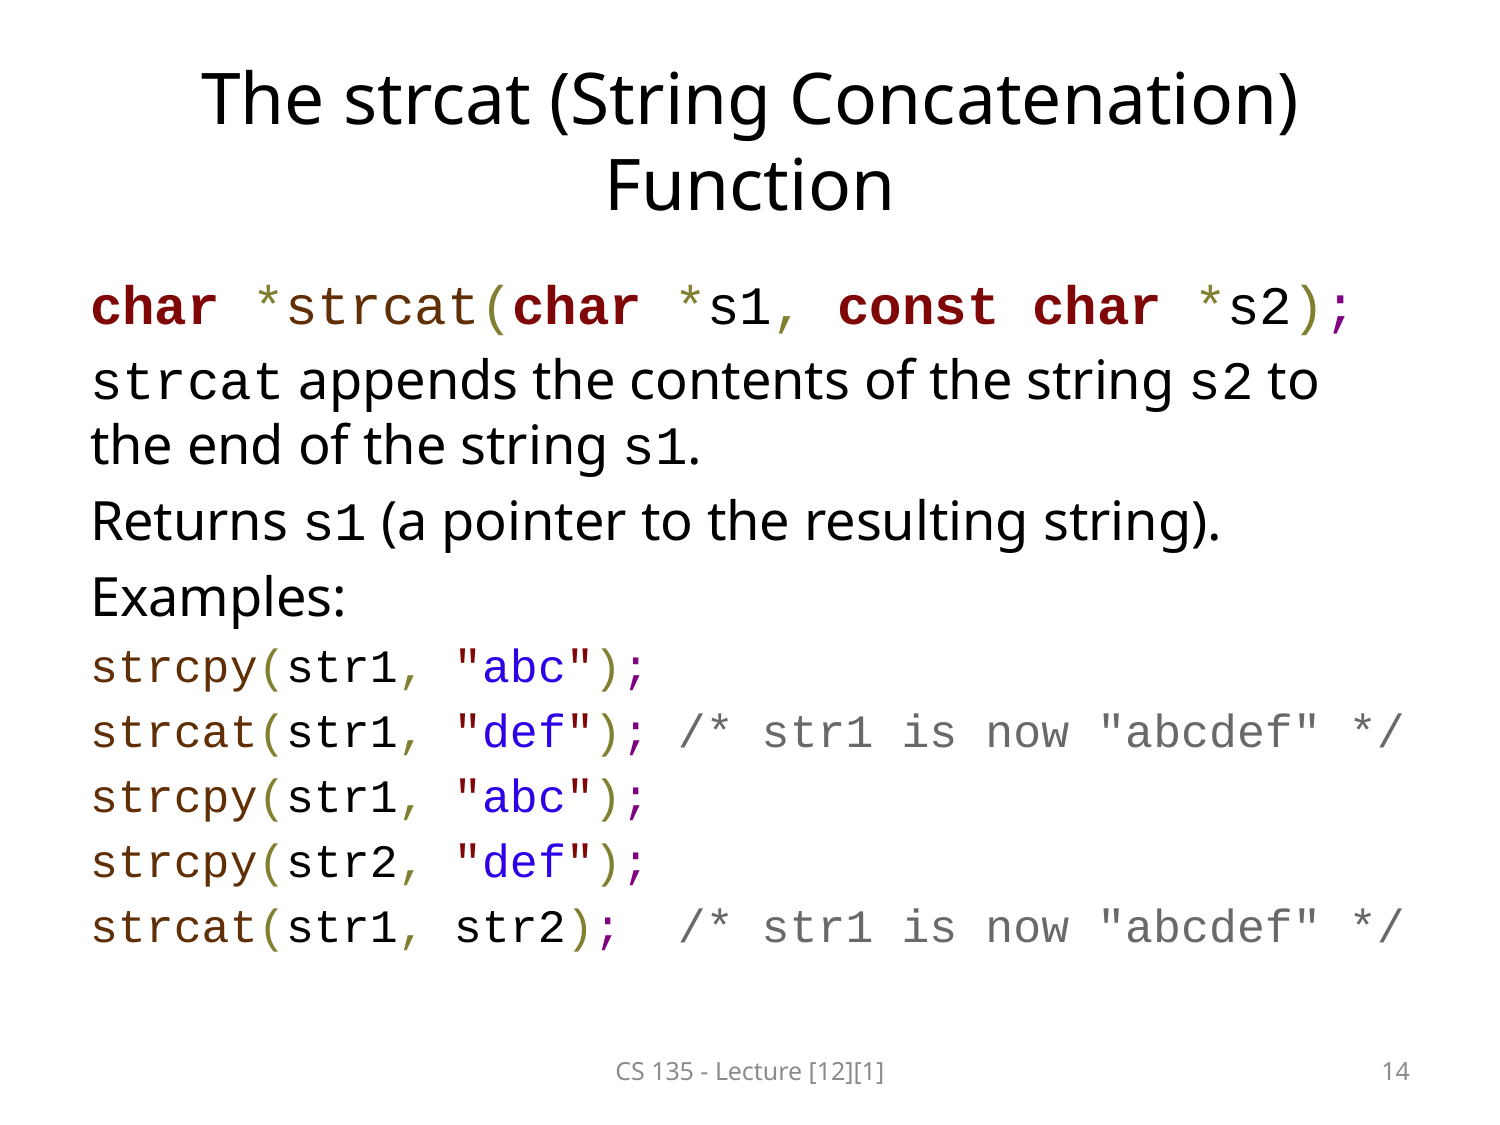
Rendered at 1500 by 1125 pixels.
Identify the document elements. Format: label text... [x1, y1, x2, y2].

slide_number 14 [1074, 1042, 1425, 1103]
footer CS 135 - Lecture [12][1] [512, 1042, 988, 1103]
list char *strcat(char *s1, const char *s2); strcat appends the contents of the string s2 to the end of the string s1. Returns s1 (a pointer to the resulting string). Examples: strcpy(str1, "abc"); strcat(str1, "def"); /* str1 is now "abcdef" */ strcpy(str1, "abc"); strcpy(str2, "def"); strcat(str1, str2); /* str1 is now "abcdef" */ [75, 262, 1425, 1005]
title The strcat (String Concatenation) Function [75, 45, 1425, 233]
